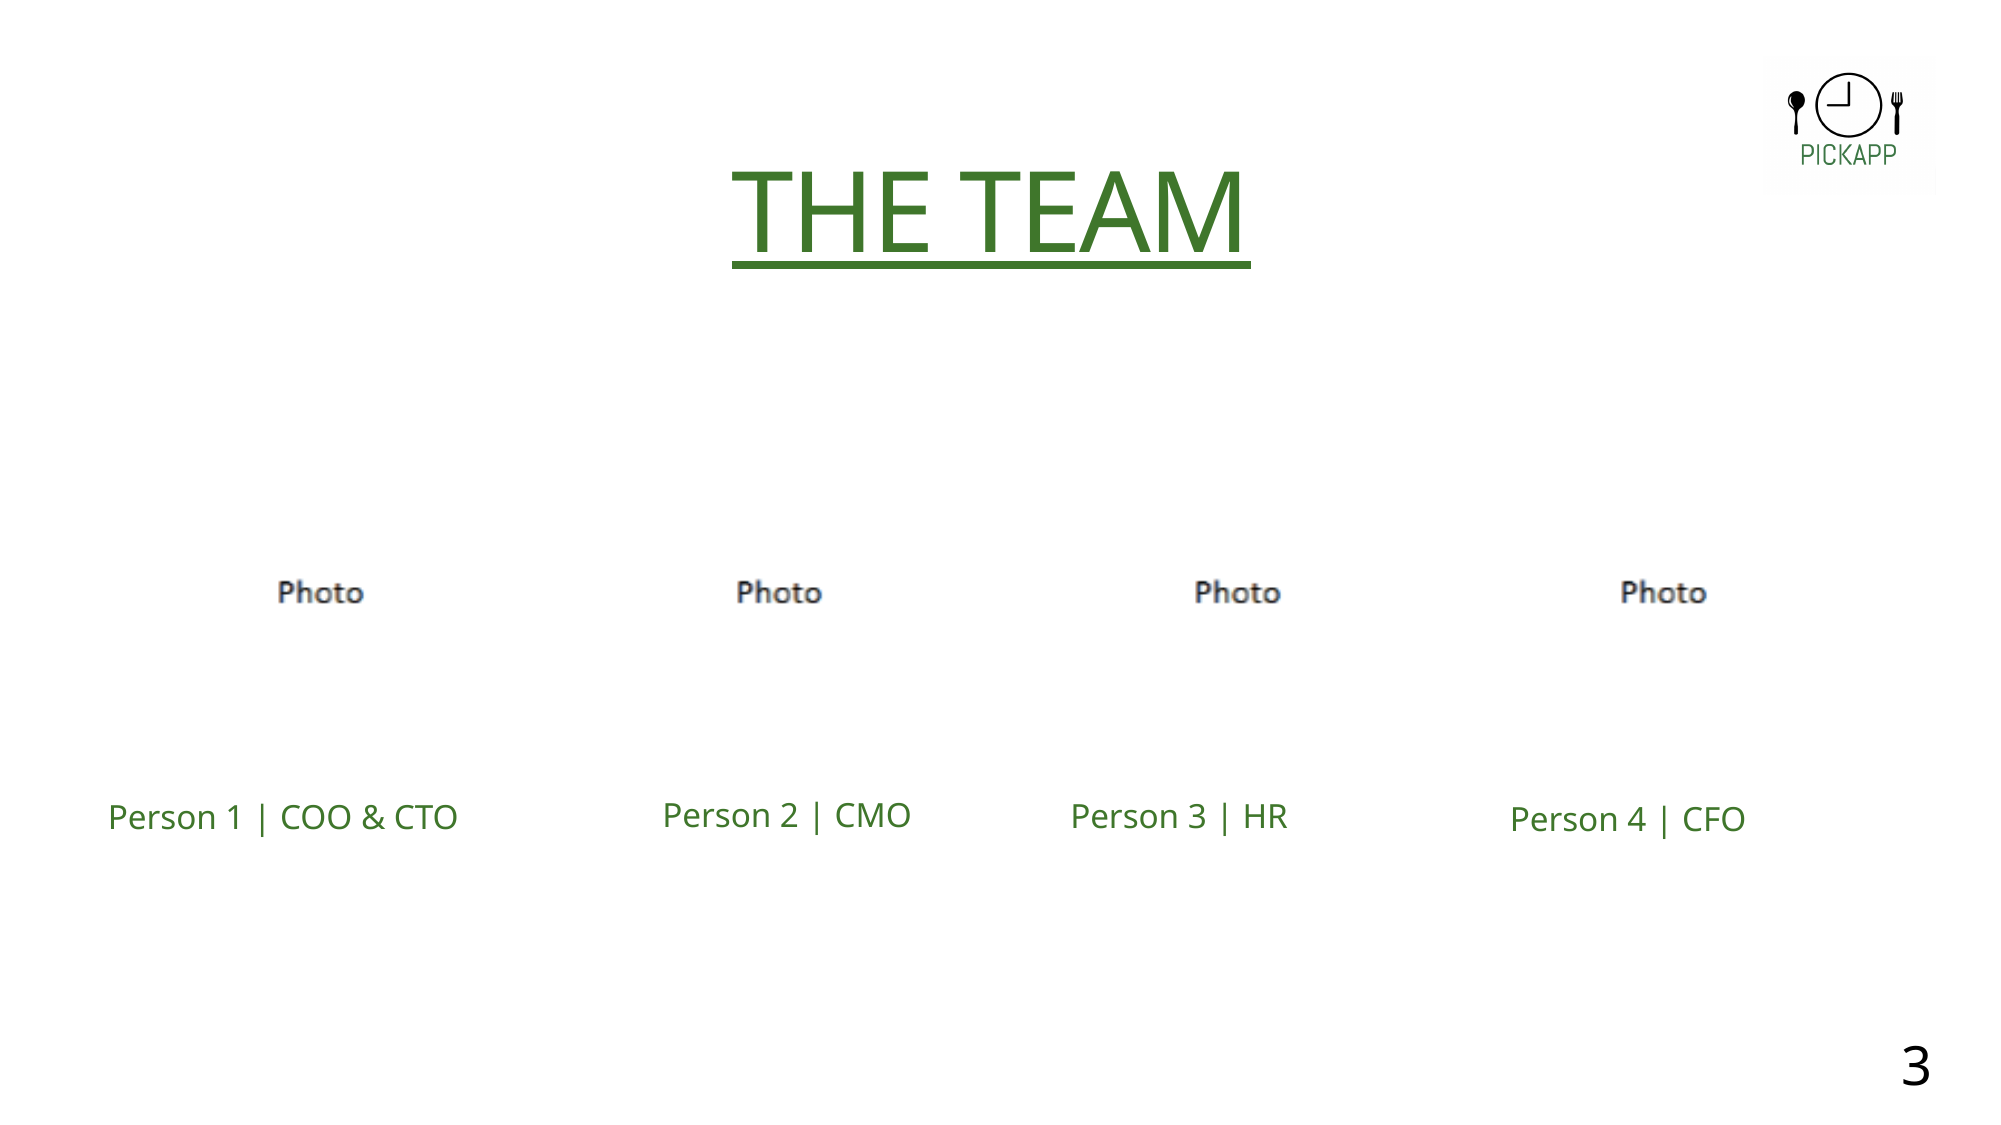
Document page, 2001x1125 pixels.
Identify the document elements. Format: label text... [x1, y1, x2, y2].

title THE TEAM [107, 81, 1875, 354]
text_box 3 [1886, 1023, 1983, 1104]
text_box Person 4 | CFO [1495, 790, 1762, 846]
picture [715, 560, 858, 632]
text_box Person 3 | HR [1055, 787, 1304, 843]
text_box Person 1 | COO & CTO [93, 789, 475, 844]
picture [1762, 56, 1936, 195]
picture [1600, 560, 1743, 632]
text_box Person 2 | CMO [647, 787, 927, 842]
picture [257, 560, 400, 632]
picture [1174, 560, 1317, 632]
